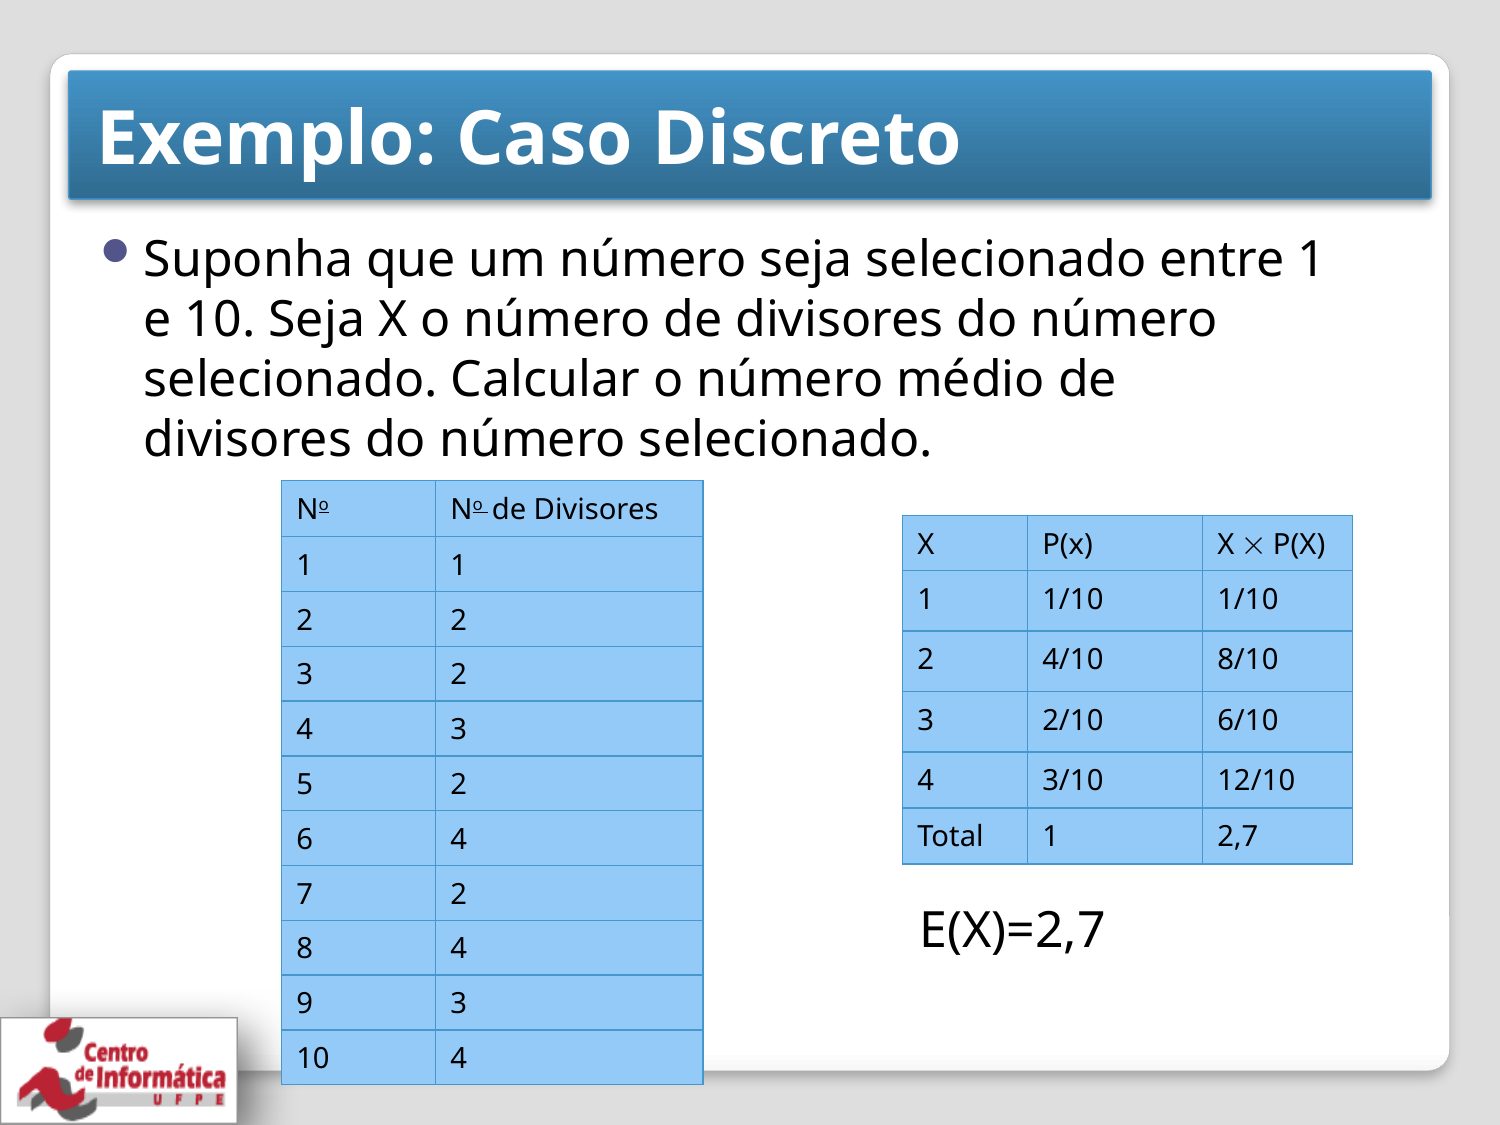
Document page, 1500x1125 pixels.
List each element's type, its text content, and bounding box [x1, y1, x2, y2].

table_cell 10 [282, 1031, 435, 1084]
table_cell 3 [282, 647, 435, 700]
table_cell 2 [436, 866, 702, 920]
table_cell 4 [903, 753, 1027, 807]
table_cell 2 [282, 592, 435, 646]
table_cell 3/10 [1028, 753, 1202, 807]
picture [0, 1017, 238, 1125]
table_cell 6 [282, 811, 435, 865]
table_cell 2 [436, 592, 702, 646]
table_cell 2 [436, 757, 702, 810]
table_cell 4/10 [1028, 632, 1202, 691]
table_cell 4 [282, 702, 435, 755]
table_cell 2 [903, 632, 1027, 691]
table_cell 8/10 [1203, 632, 1352, 691]
text_box E(X)=2,7 [904, 890, 1121, 966]
table_cell 1/10 [1028, 571, 1202, 630]
table_header X [903, 516, 1027, 570]
table_header No [282, 481, 435, 536]
title Exemplo: Caso Discreto [82, 70, 1425, 200]
table_cell 12/10 [1203, 753, 1352, 807]
table_cell 8 [282, 921, 435, 974]
table_cell 3 [903, 692, 1027, 751]
table_header P(x) [1028, 516, 1202, 570]
table_cell 1 [282, 537, 435, 591]
table_cell 1 [903, 571, 1027, 630]
table_cell 4 [436, 811, 702, 865]
table_cell 1 [436, 537, 702, 591]
table_cell 3 [436, 976, 702, 1029]
list Suponha que um número seja selecionado entre 1 e 10. Seja X o número de divisores do número selecionado. Calcular o número médio de divisores do número selecionado. [70, 210, 1346, 509]
table_cell 5 [282, 757, 435, 810]
table_cell 2 [436, 647, 702, 700]
table_cell 4 [436, 921, 702, 974]
table_cell 9 [282, 976, 435, 1029]
table_cell 6/10 [1203, 692, 1352, 751]
table_cell 1 [1028, 809, 1202, 863]
table_cell Total [903, 809, 1027, 863]
table_cell 3 [436, 702, 702, 755]
table_cell 2/10 [1028, 692, 1202, 751]
table_cell 1/10 [1203, 571, 1352, 630]
table_cell 7 [282, 866, 435, 920]
table_cell 2,7 [1203, 809, 1352, 863]
table_cell 4 [436, 1031, 702, 1084]
table_header X  P(X) [1203, 516, 1352, 570]
table_header No de Divisores [436, 481, 702, 536]
